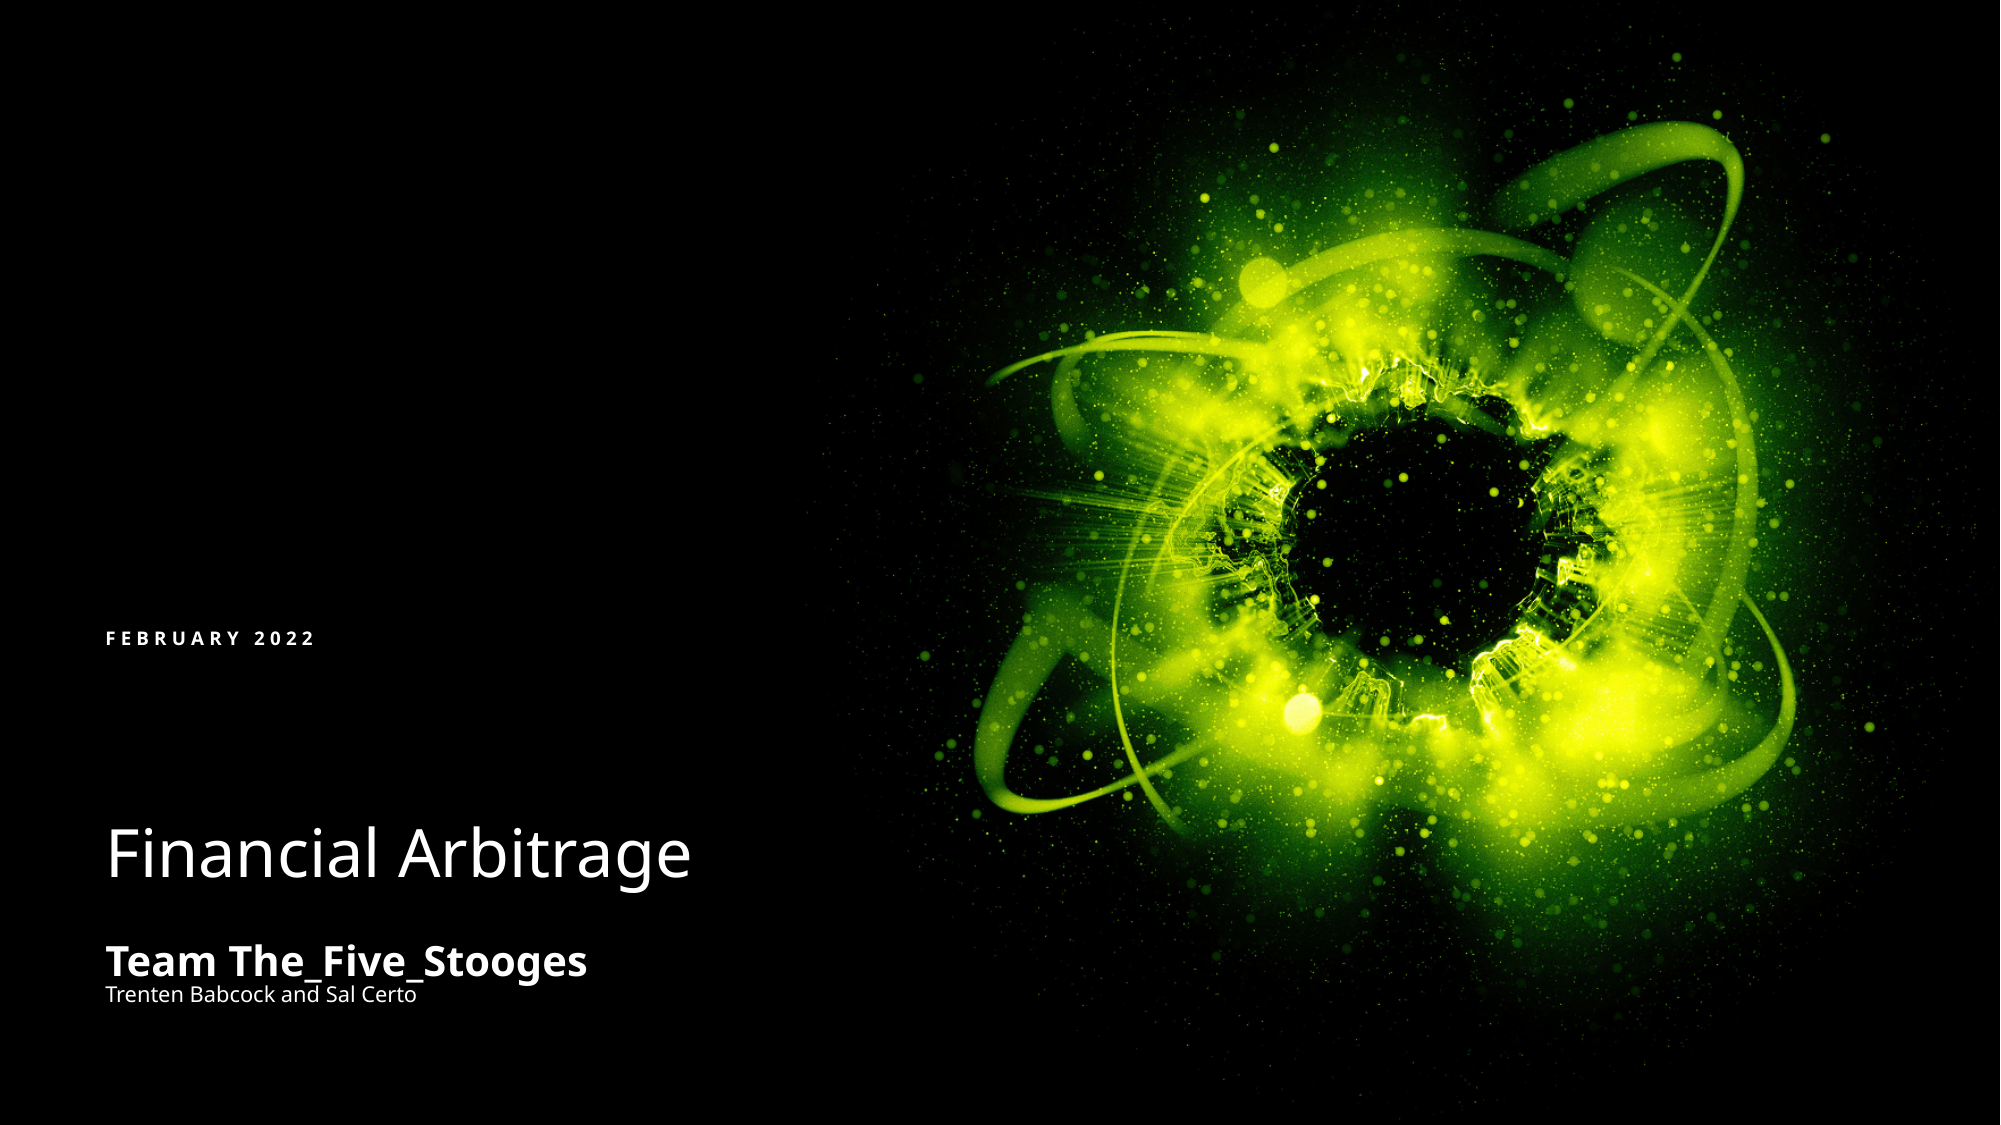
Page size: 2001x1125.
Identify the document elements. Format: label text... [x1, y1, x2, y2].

title Financial Arbitrage Team The_Five_Stooges Trenten Babcock and Sal Certo [105, 739, 724, 1015]
picture [724, 0, 2000, 1125]
list February 2022 [105, 629, 724, 687]
